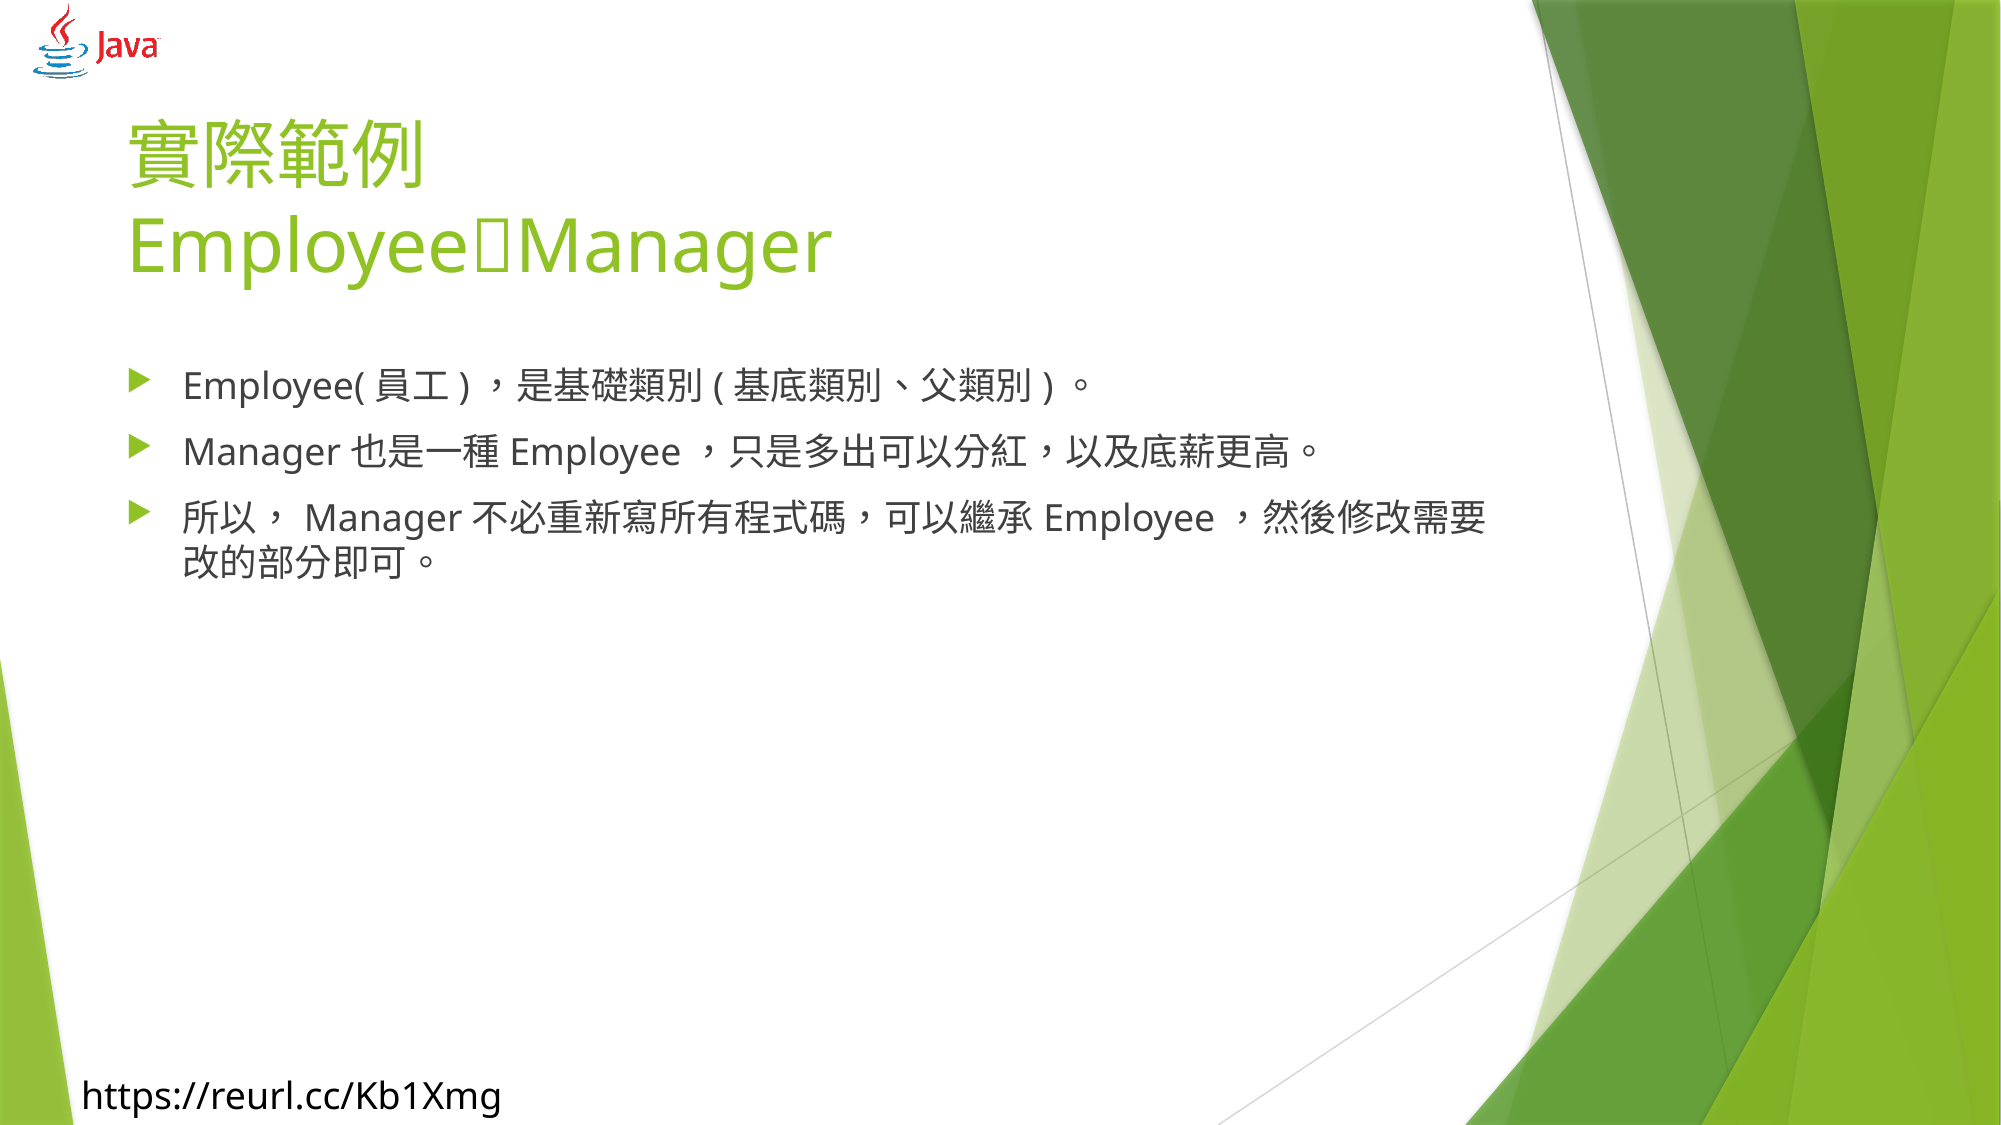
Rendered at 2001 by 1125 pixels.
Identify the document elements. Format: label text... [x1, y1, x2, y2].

title 實際範例 EmployeeManager [111, 99, 1522, 317]
list Employee(員工)，是基礎類別(基底類別、父類別)。 Manager也是一種Employee，只是多出可以分紅，以及底薪更高。 所以，Manager不必重新寫所有程式碼，可以繼承Employee，然後修改需要改的部分即可。 [111, 354, 1522, 992]
picture [27, 1, 165, 79]
